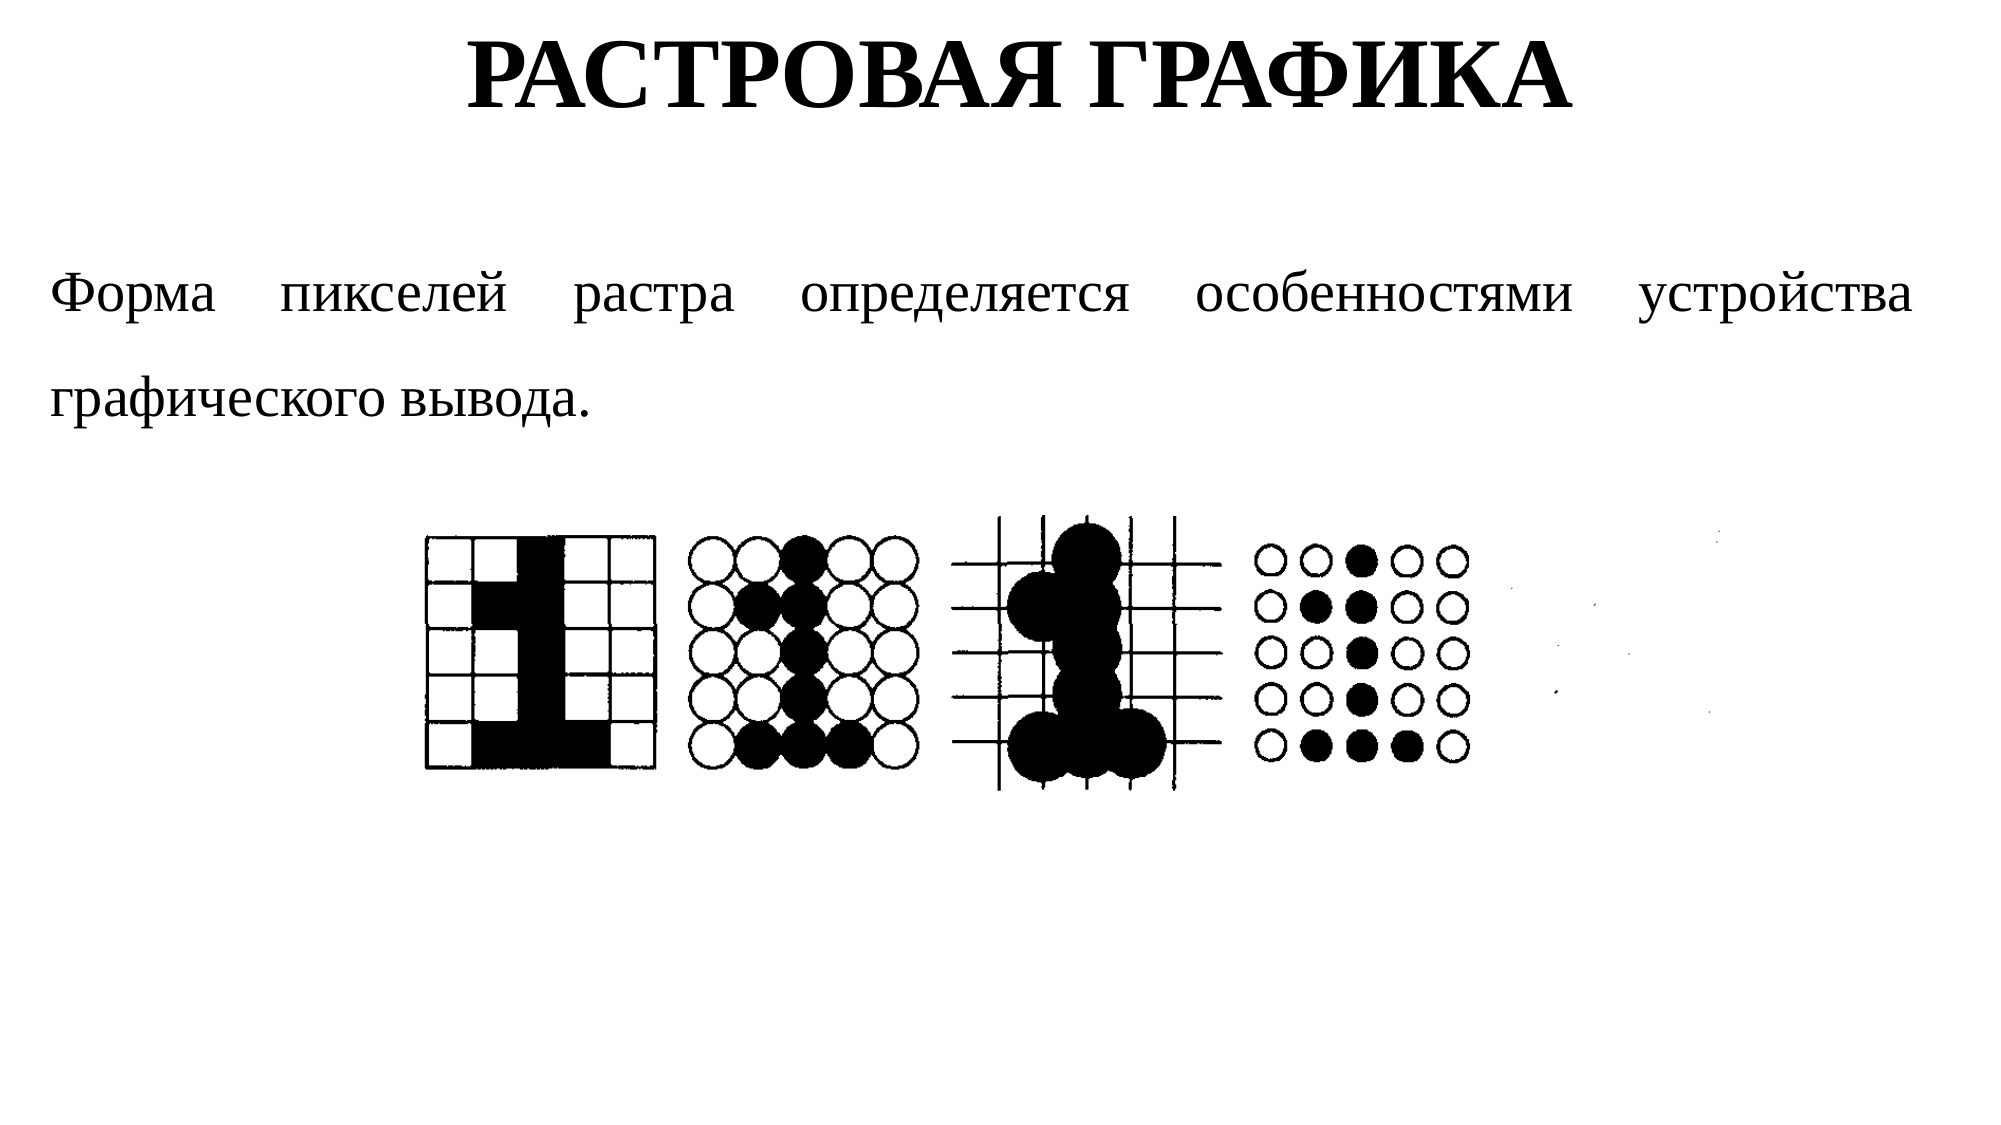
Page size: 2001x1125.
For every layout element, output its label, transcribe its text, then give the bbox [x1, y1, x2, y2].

text_box Форма пикселей растра определяется особенностями устройства графического вывода. [35, 210, 1929, 435]
picture [224, 514, 1729, 795]
text_box РАСТРОВАЯ ГРАФИКА [451, 0, 1590, 135]
